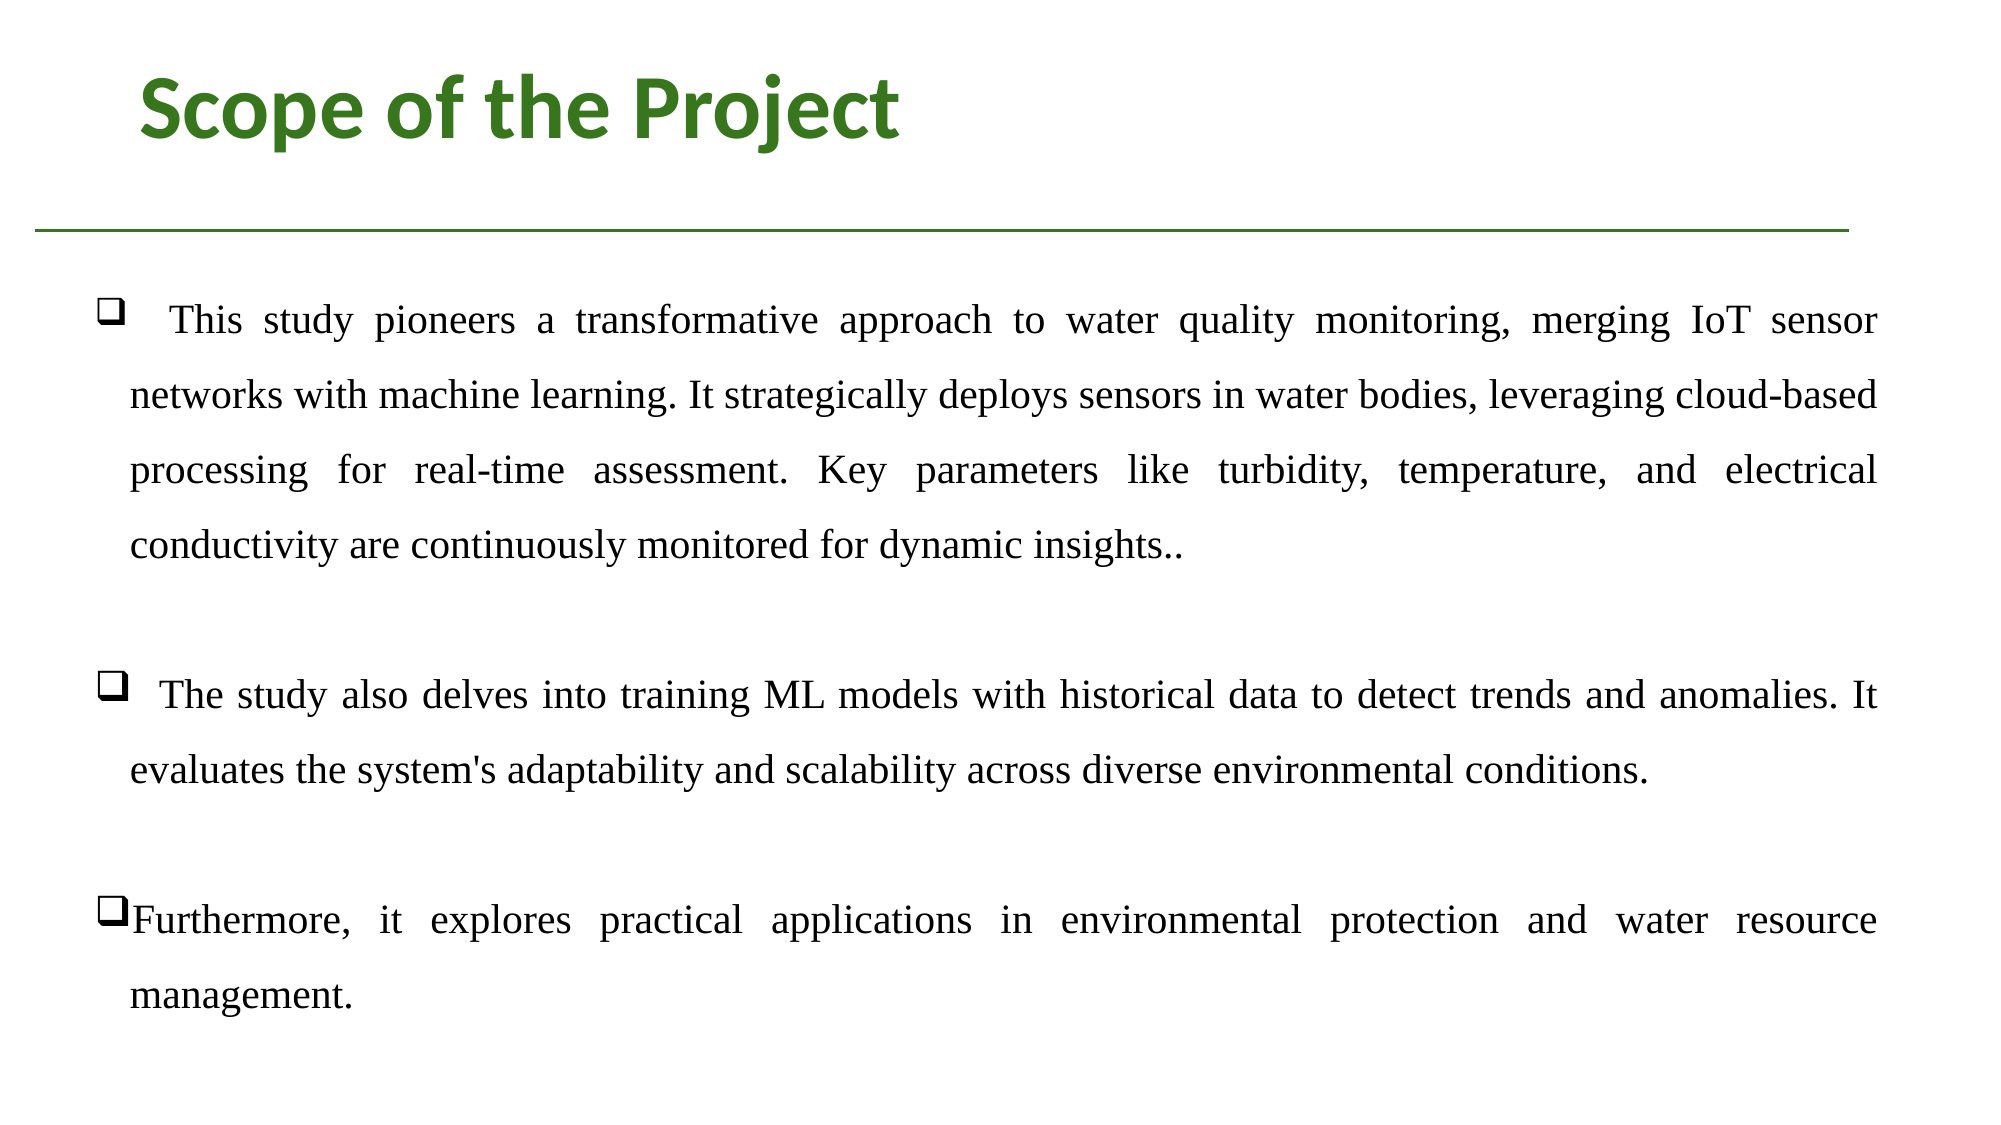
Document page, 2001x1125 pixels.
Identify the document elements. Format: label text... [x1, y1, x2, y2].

title Scope of the Project [124, 0, 1850, 218]
text_box This study pioneers a transformative approach to water quality monitoring, merging IoT sensor networks with machine learning. It strategically deploys sensors in water bodies, leveraging cloud-based processing for real-time assessment. Key parameters like turbidity, temperature, and electrical conductivity are continuously monitored for dynamic insights.. The study also delves into training ML models with historical data to detect trends and anomalies. It evaluates the system's adaptability and scalability across diverse environmental conditions. Furthermore, it explores practical applications in environmental protection and water resource management. [79, 259, 1895, 1024]
